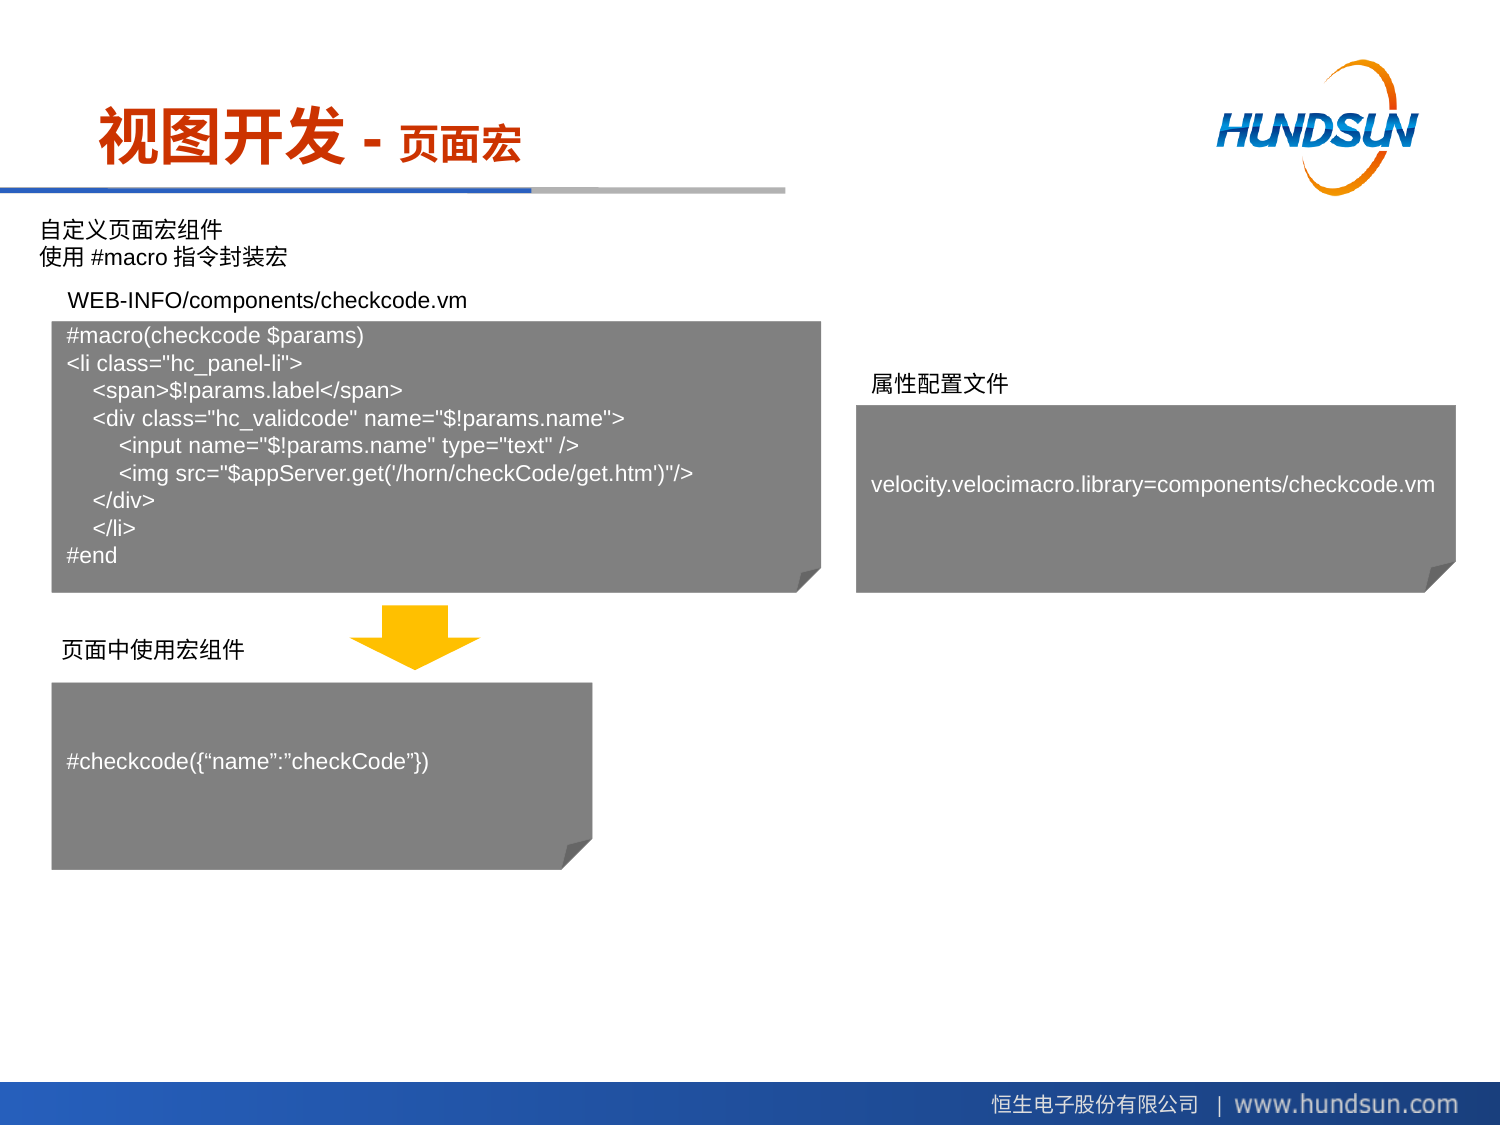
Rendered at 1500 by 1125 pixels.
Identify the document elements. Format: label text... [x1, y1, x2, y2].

picture [1234, 1093, 1459, 1113]
text_box 自定义页面宏组件 使用#macro指令封装宏 [24, 208, 304, 278]
text_box #checkcode({“name”:”checkCode”}) [49, 680, 595, 872]
text_box #macro(checkcode $params) <li class="hc_panel-li"> <span>$!params.label</span> <div class="hc_validcode" name="$!params.name"> <input name="$!params.name" type="text" /> <img src="$appServer.get('/horn/checkCode/get.htm')"/> </div> </li> #end [49, 319, 823, 595]
title 视图开发-页面宏 [82, 83, 1122, 185]
text_box 属性配置文件 [856, 362, 1025, 405]
text_box WEB-INFO/components/checkcode.vm [52, 278, 483, 321]
text_box velocity.velocimacro.library=components/checkcode.vm [854, 403, 1458, 595]
picture [1210, 54, 1424, 201]
text_box [347, 603, 483, 673]
text_box 页面中使用宏组件 [46, 628, 261, 671]
